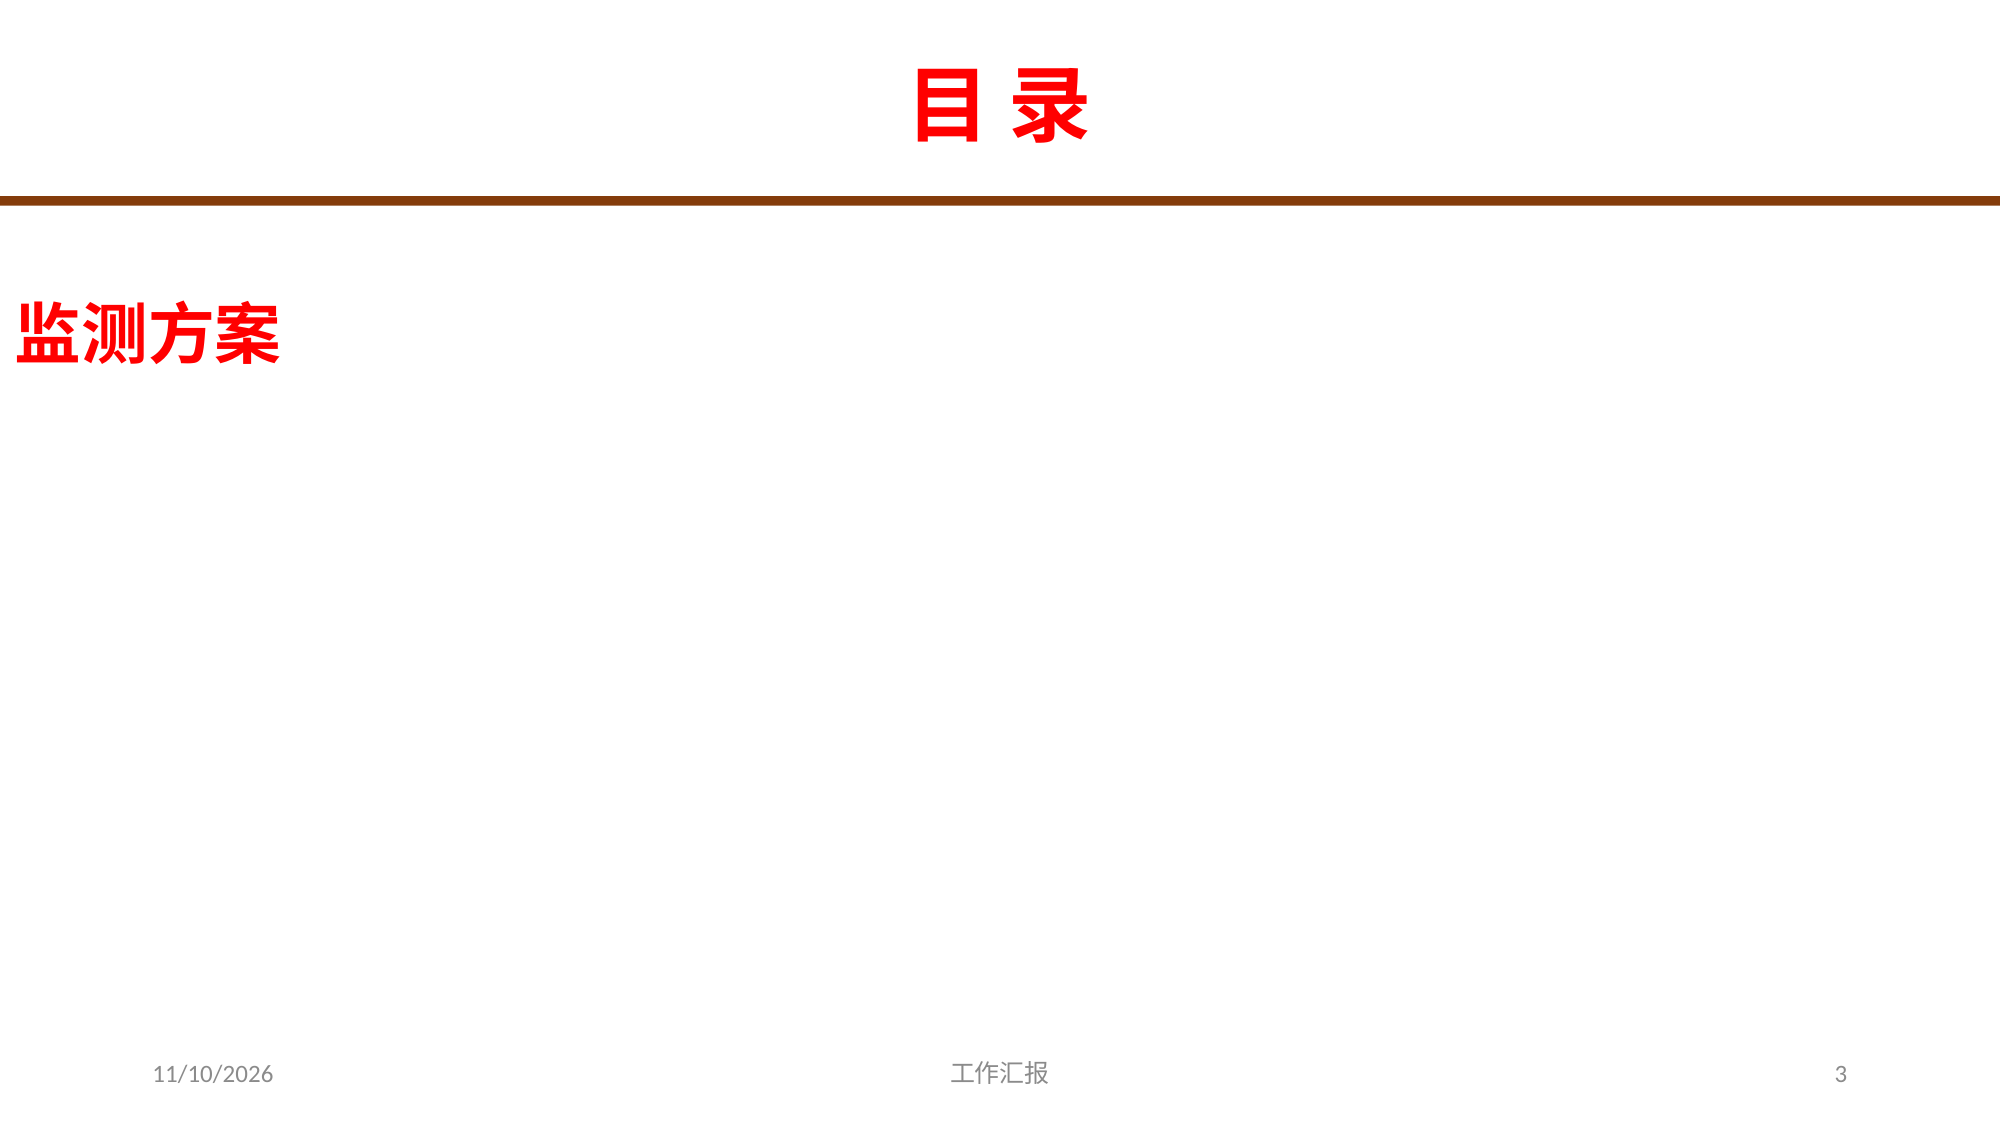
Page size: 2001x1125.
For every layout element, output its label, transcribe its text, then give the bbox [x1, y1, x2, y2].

slide_number 3 [1685, 1042, 1863, 1103]
footer 工作汇报 [662, 1042, 1338, 1103]
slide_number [137, 1042, 588, 1103]
text_box 监测方案 [0, 244, 2000, 494]
